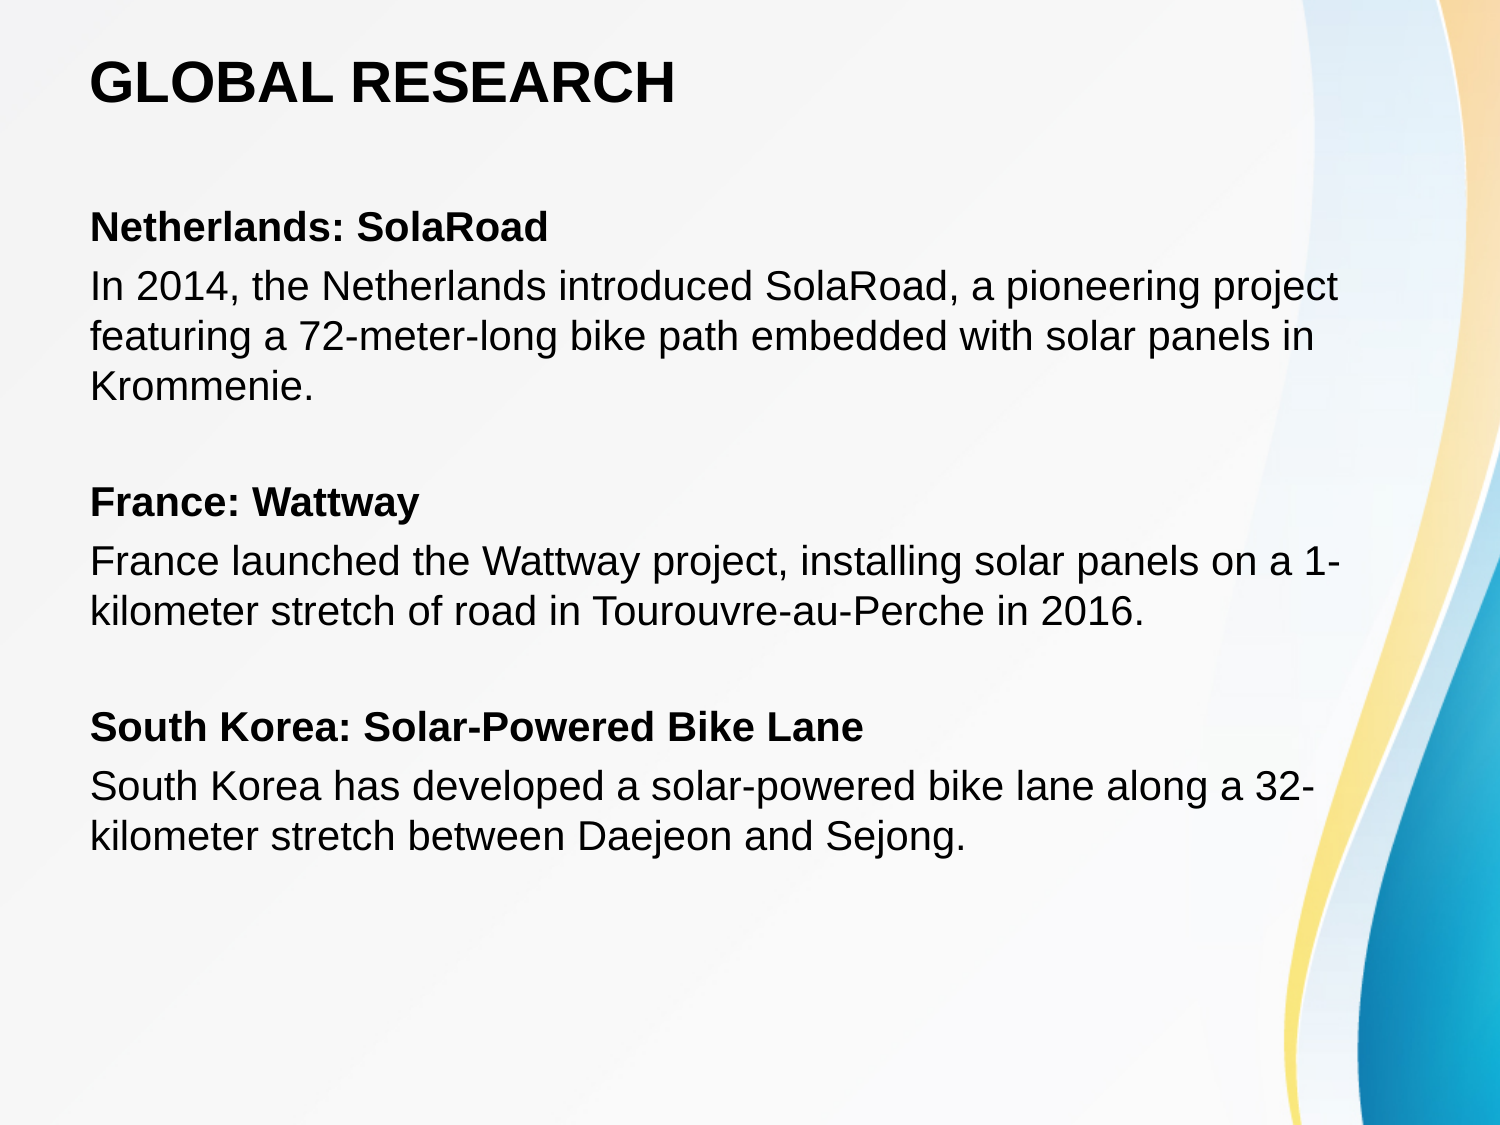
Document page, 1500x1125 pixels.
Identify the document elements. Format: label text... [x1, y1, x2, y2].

picture [0, 0, 1500, 1125]
title GLOBAL RESEARCH [74, 30, 1426, 127]
list Netherlands: SolaRoad In 2014, the Netherlands introduced SolaRoad, a pioneering project featuring a 72-meter-long bike path embedded with solar panels in Krommenie. France: Wattway France launched the Wattway project, installing solar panels on a 1-kilometer stretch of road in Tourouvre-au-Perche in 2016. South Korea: Solar-Powered Bike Lane South Korea has developed a solar-powered bike lane along a 32-kilometer stretch between Daejeon and Sejong. [74, 192, 1426, 1006]
